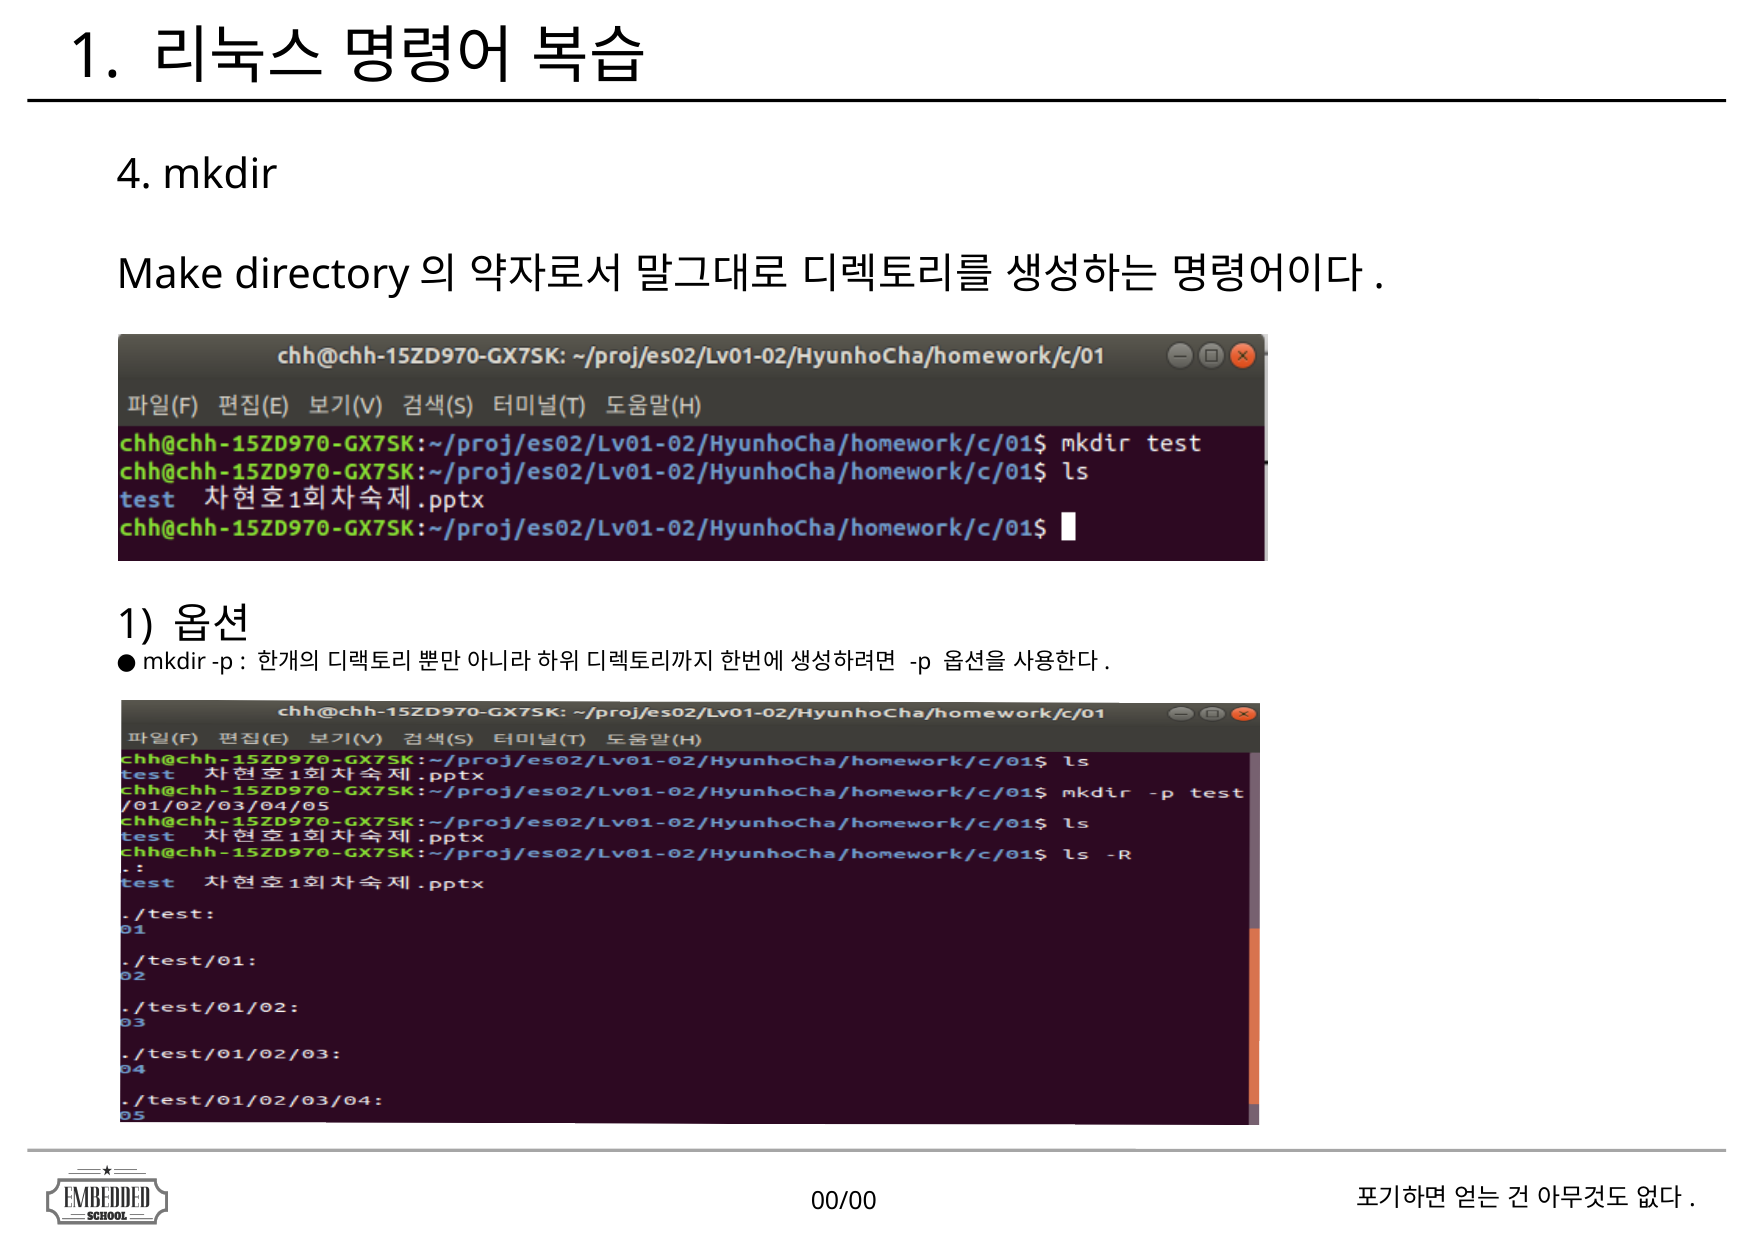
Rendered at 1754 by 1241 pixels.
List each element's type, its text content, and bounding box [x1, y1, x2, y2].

text_box 4. mkdir Make directory의 약자로서 말그대로 디렉토리를 생성하는 명령어이다. 1) 옵션 ● mkdir -p : 한개의 디랙토리 뿐만 아니라 하위 디렉토리까지 한번에 생성하려면 -p 옵션을 사용한다. [101, 139, 1713, 710]
picture [27, 1164, 187, 1231]
picture [117, 334, 1269, 562]
text_box 1. 리눅스 명령어 복습 [53, 7, 818, 98]
picture [120, 700, 1260, 1125]
text_box 00/00 [765, 1177, 923, 1223]
